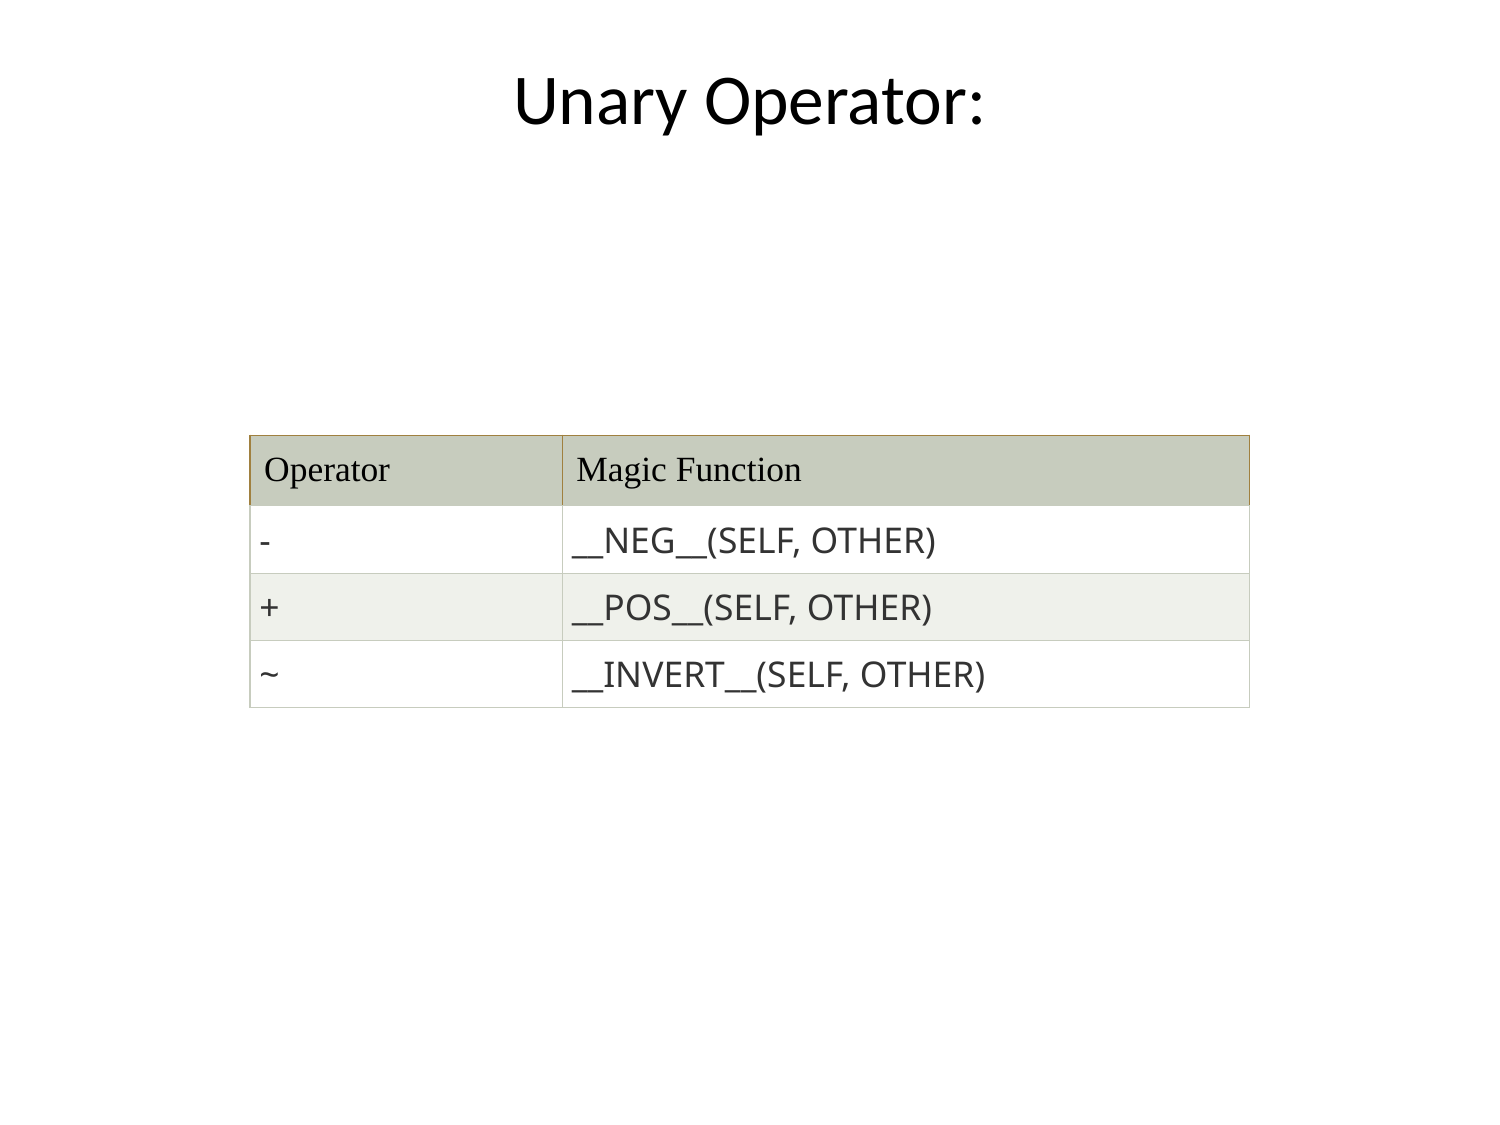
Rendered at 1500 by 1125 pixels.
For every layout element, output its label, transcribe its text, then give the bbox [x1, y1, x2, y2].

table_cell ~ [251, 641, 562, 707]
table_header Operator [251, 436, 562, 505]
table_header Magic Function [563, 436, 1249, 505]
title Unary Operator: [75, 45, 1425, 233]
table_cell __POS__(SELF, OTHER) [563, 574, 1249, 640]
table_cell __INVERT__(SELF, OTHER) [563, 641, 1249, 707]
table_cell + [251, 574, 562, 640]
table_cell - [251, 506, 562, 573]
table_cell __NEG__(SELF, OTHER) [563, 506, 1249, 573]
